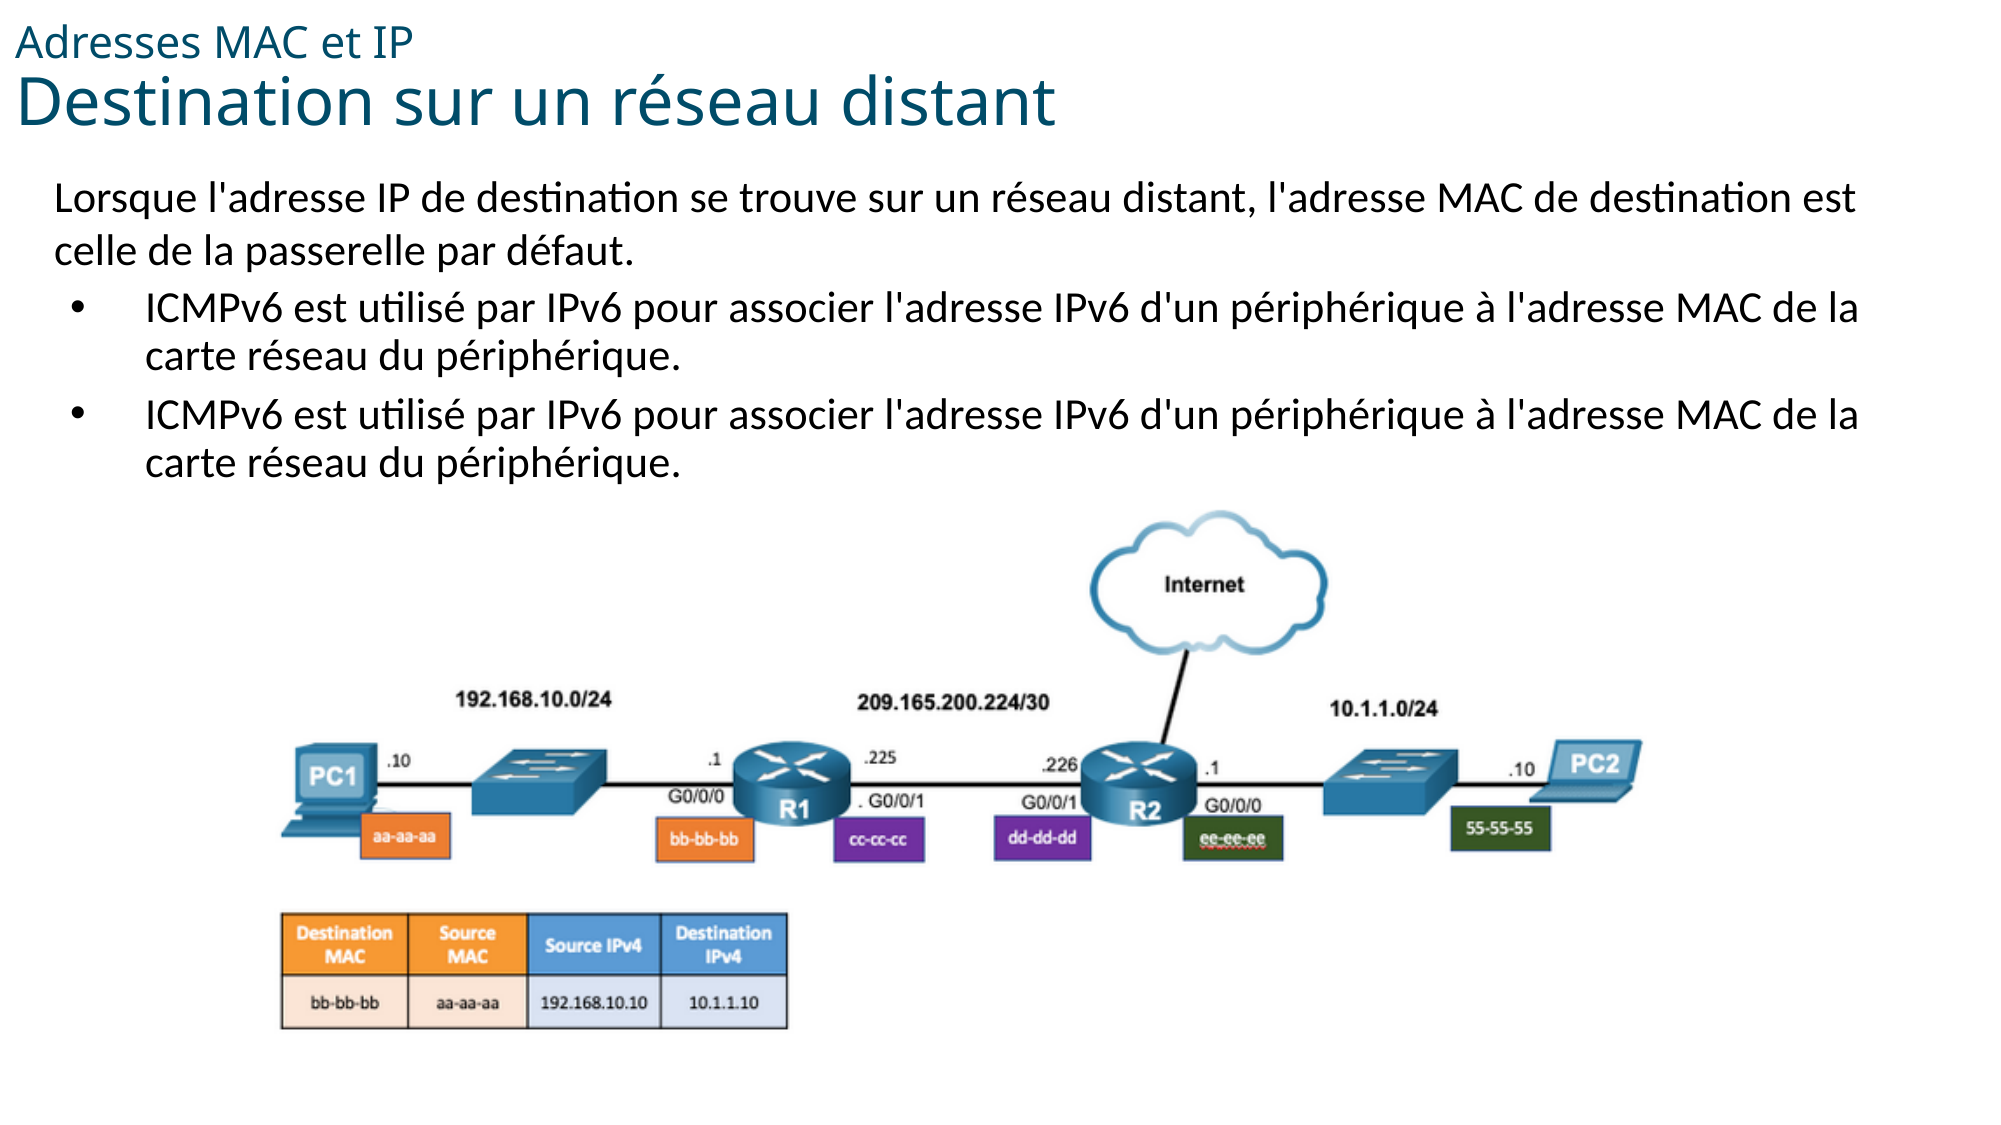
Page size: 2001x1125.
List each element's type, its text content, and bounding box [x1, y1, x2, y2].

picture [240, 507, 1659, 1049]
title Adresses MAC et IP Destination sur un réseau distant [0, 0, 1826, 161]
list Lorsque l'adresse IP de destination se trouve sur un réseau distant, l'adresse MAC de destination est celle de la passerelle par défaut. ICMPv6 est utilisé par IPv6 pour associer l'adresse IPv6 d'un périphérique à l'adresse MAC de la carte réseau du périphérique. ICMPv6 est utilisé par IPv6 pour associer l'adresse IPv6 d'un périphérique à l'adresse MAC de la carte réseau du périphérique. [39, 160, 1887, 508]
